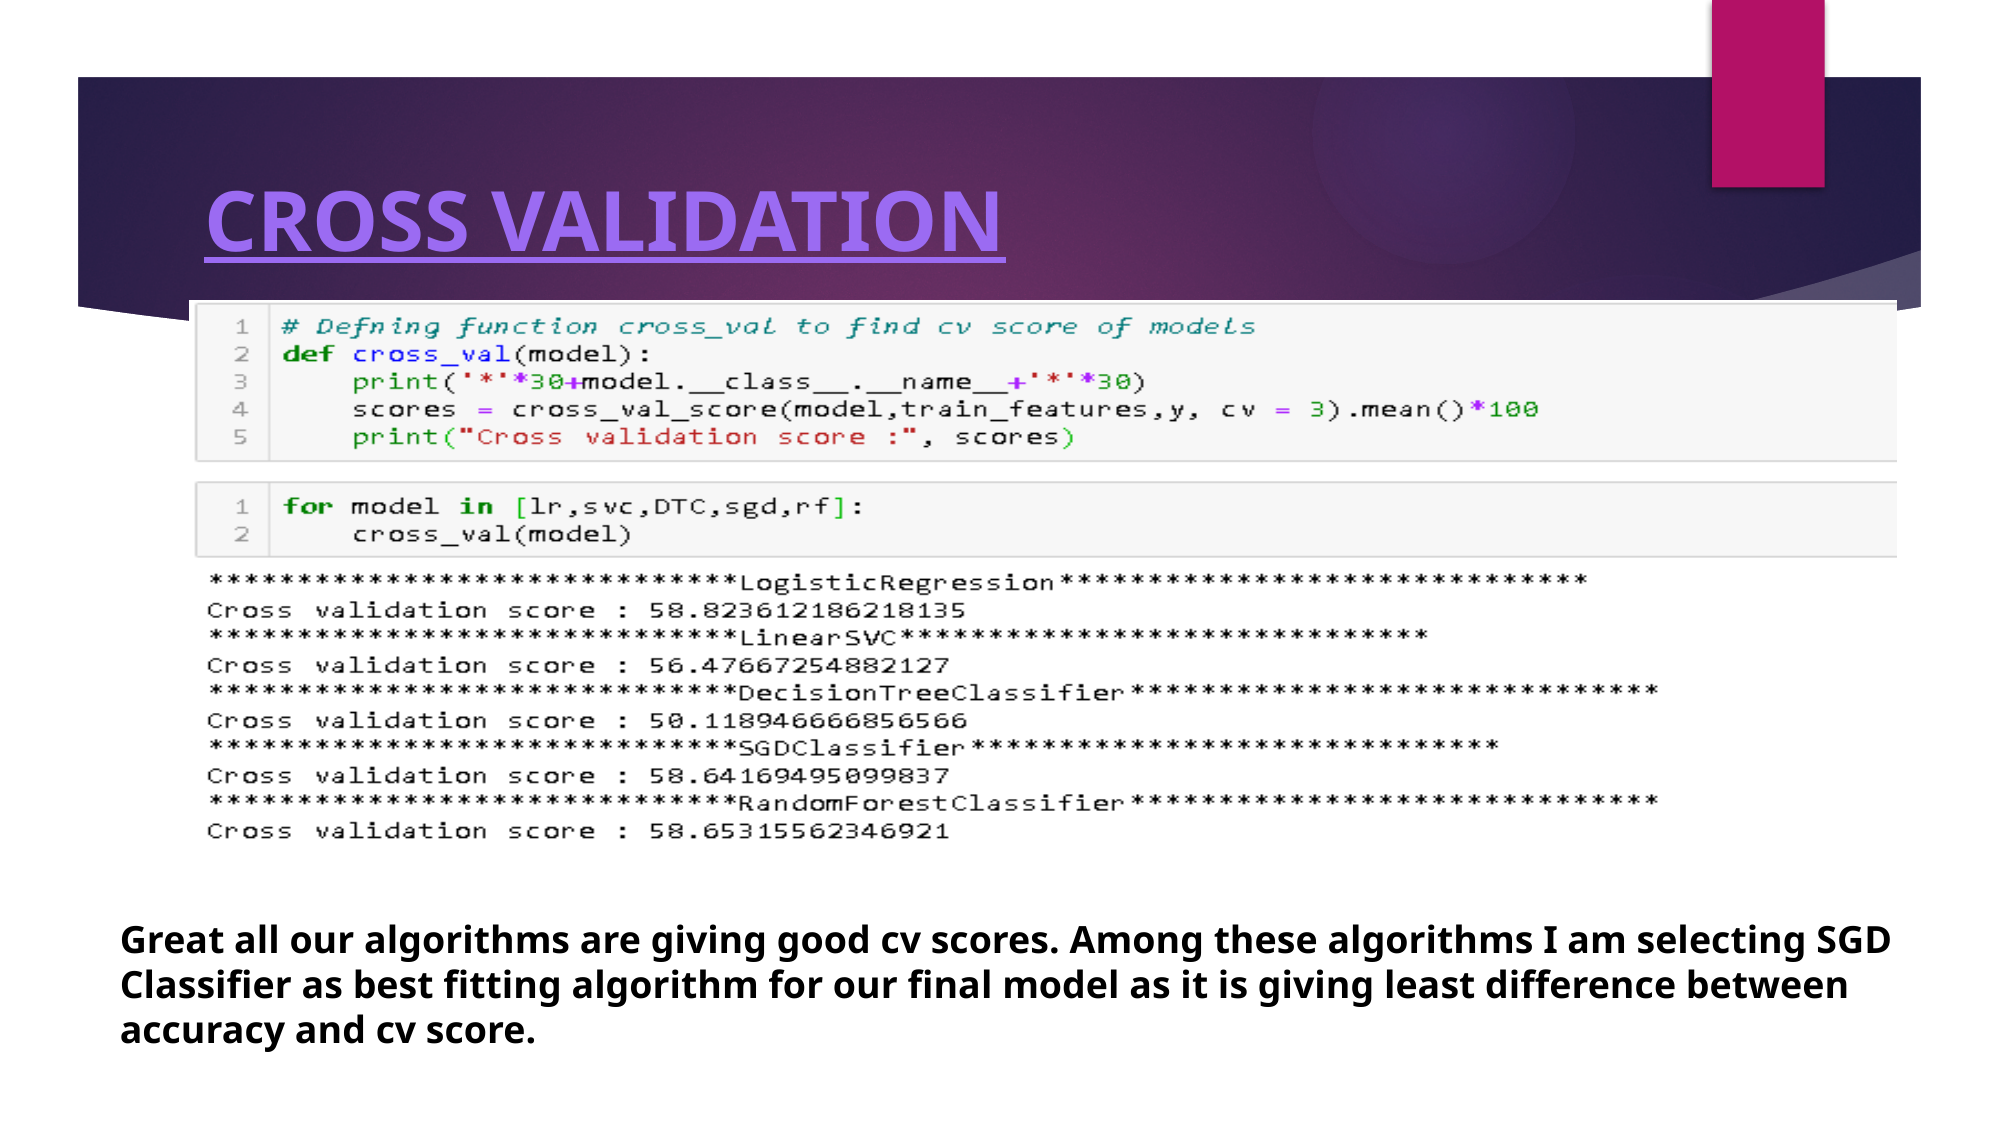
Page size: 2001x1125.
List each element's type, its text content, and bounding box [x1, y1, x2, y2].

picture [189, 299, 1897, 858]
title CROSS VALIDATION [189, 159, 1627, 276]
text_box Great all our algorithms are giving good cv scores. Among these algorithms I am selecting SGD Classifier as best fitting algorithm for our final model as it is giving least difference between accuracy and cv score. [105, 908, 1942, 1104]
